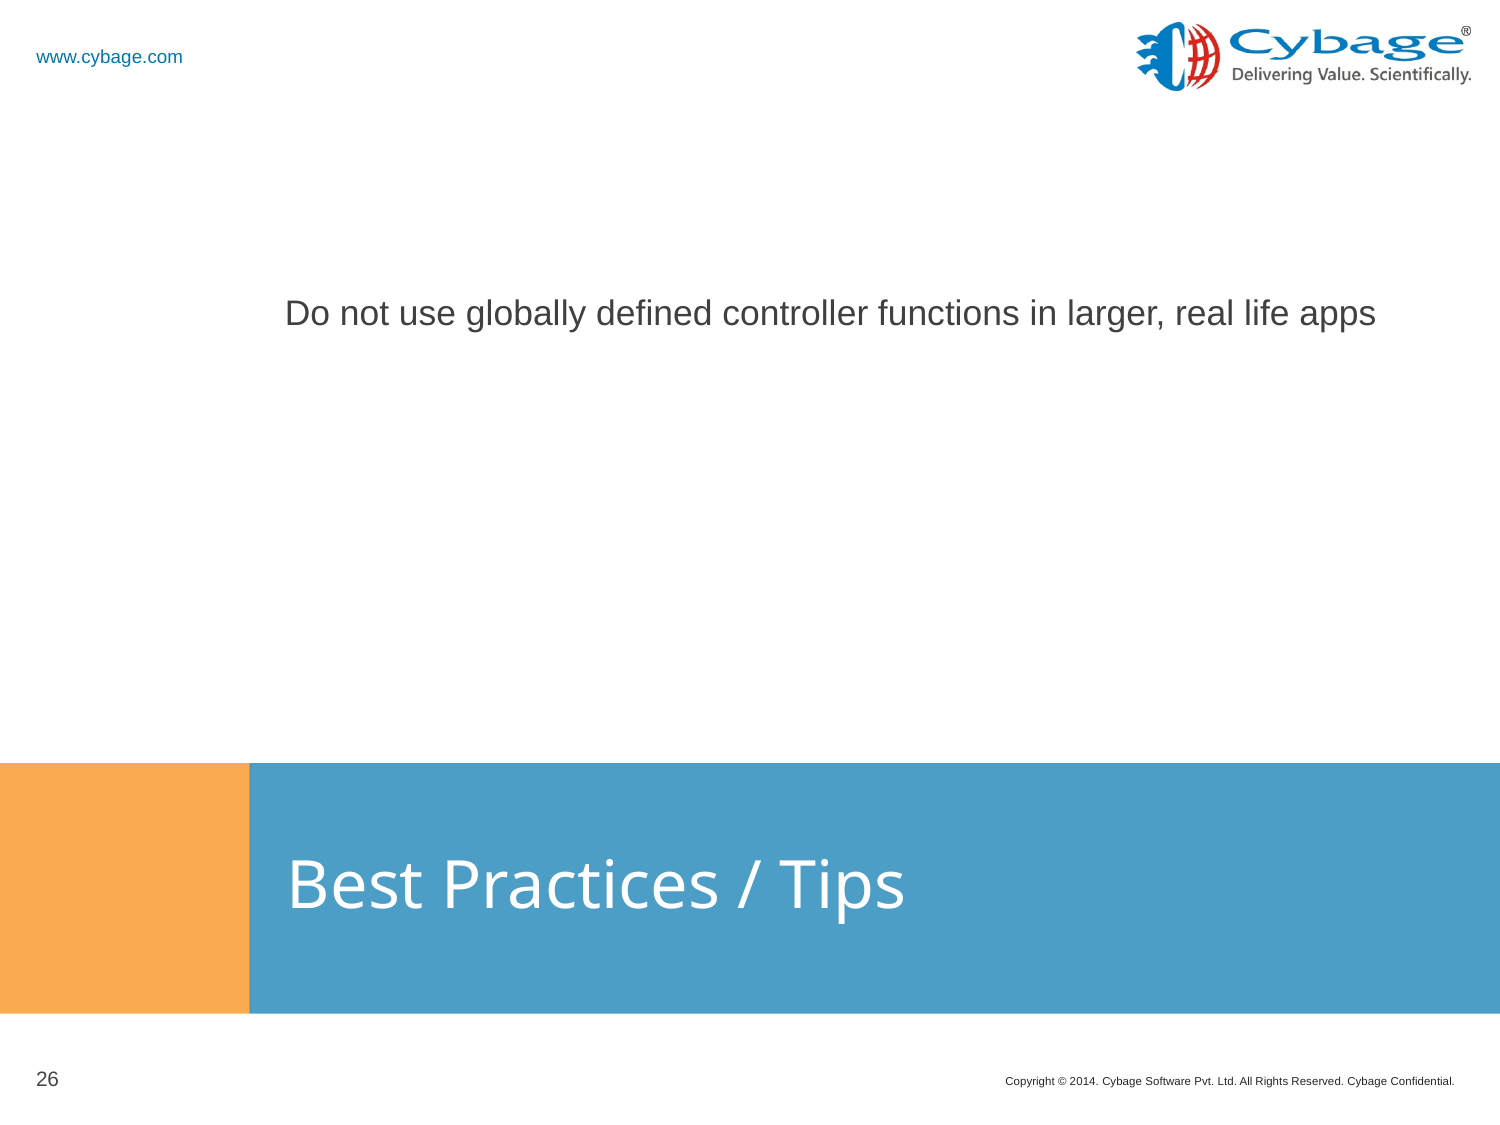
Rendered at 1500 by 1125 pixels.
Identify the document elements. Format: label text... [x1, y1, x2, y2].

list Do not use globally defined controller functions in larger, real life apps [269, 282, 1463, 701]
picture [1136, 22, 1471, 91]
slide_number 26 [21, 1048, 102, 1109]
title Best Practices / Tips [272, 834, 1463, 928]
